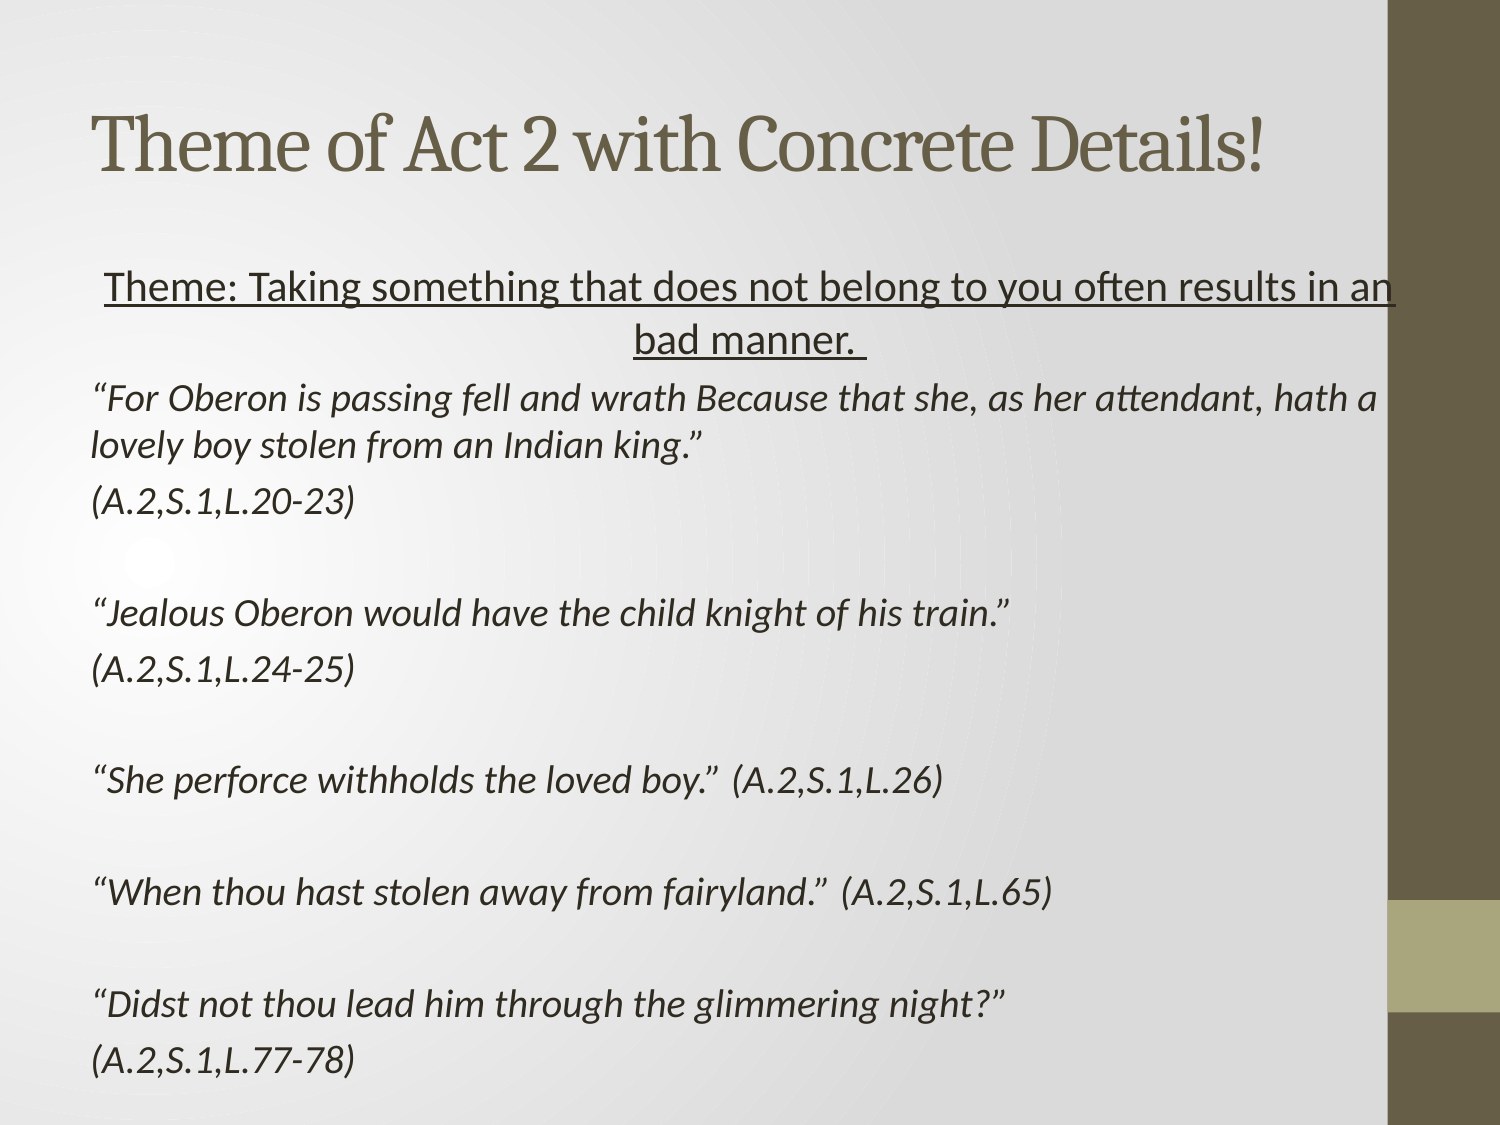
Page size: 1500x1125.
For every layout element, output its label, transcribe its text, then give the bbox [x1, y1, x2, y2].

title Theme of Act 2 with Concrete Details! [75, 45, 1325, 233]
list Theme: Taking something that does not belong to you often results in an bad manner. “For Oberon is passing fell and wrath Because that she, as her attendant, hath a lovely boy stolen from an Indian king.” (A.2,S.1,L.20-23) “Jealous Oberon would have the child knight of his train.” (A.2,S.1,L.24-25) “She perforce withholds the loved boy.” (A.2,S.1,L.26) “When thou hast stolen away from fairyland.” (A.2,S.1,L.65) “Didst not thou lead him through the glimmering night?” (A.2,S.1,L.77-78) [75, 249, 1425, 1100]
